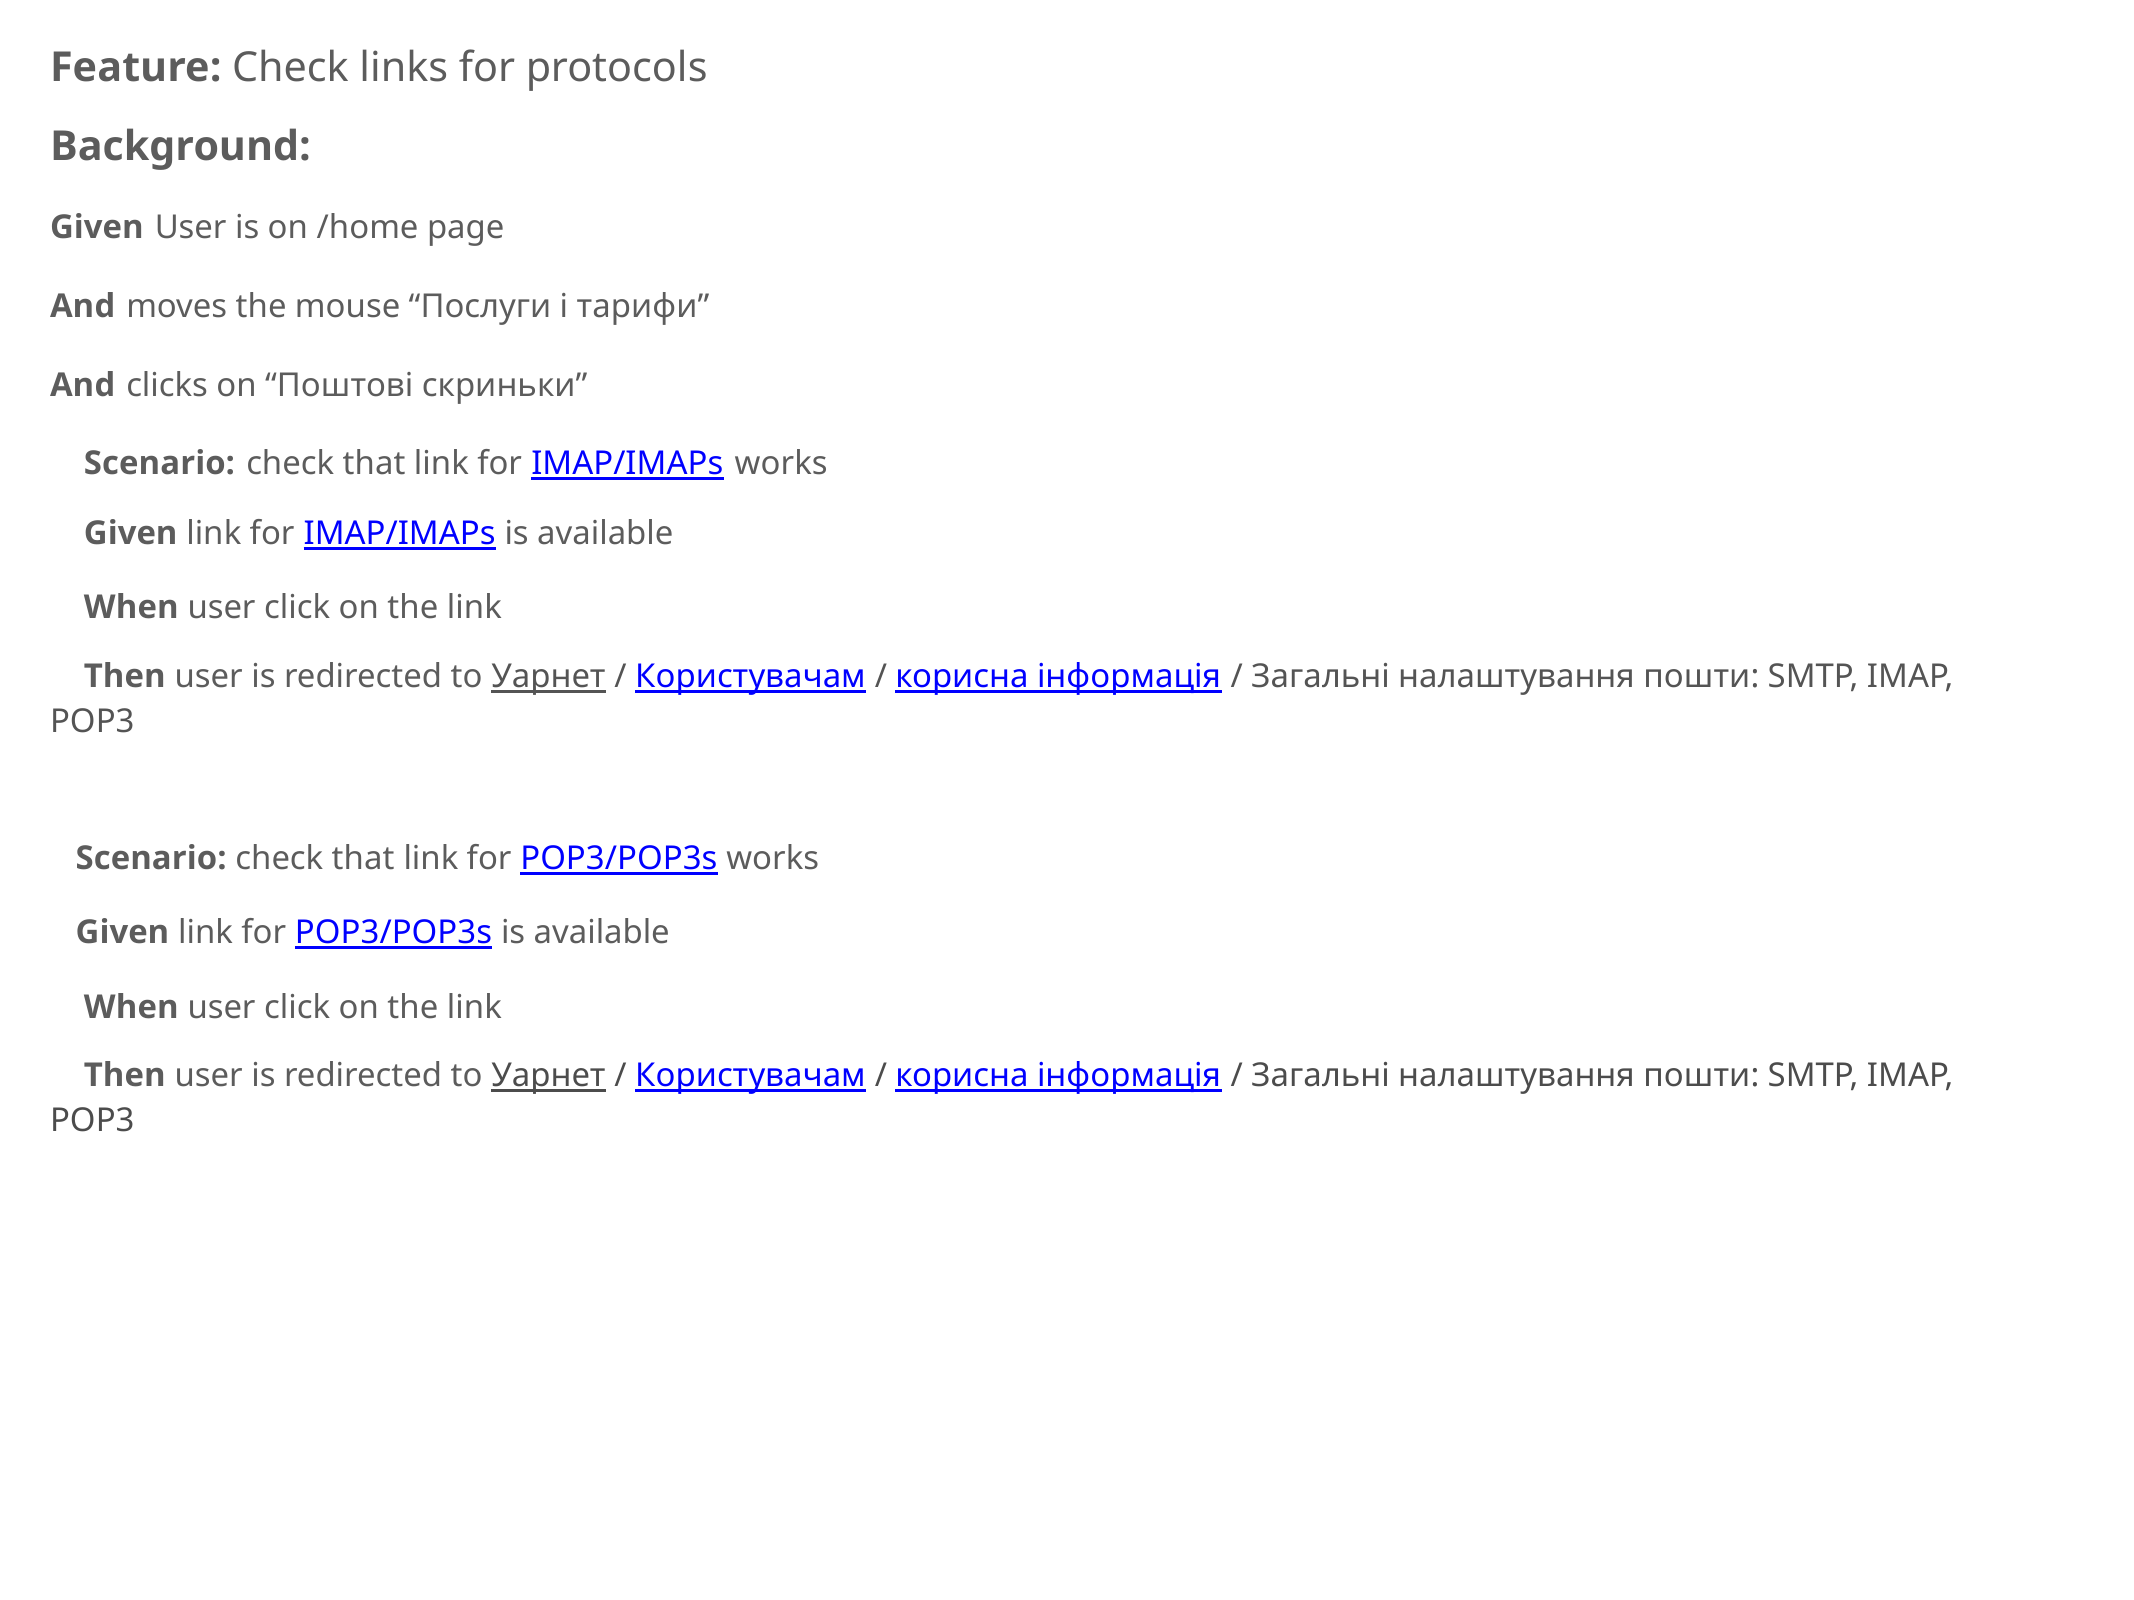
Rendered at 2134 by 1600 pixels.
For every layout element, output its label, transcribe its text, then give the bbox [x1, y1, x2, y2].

list Feature: Check links for protocols Background: Given User is on /home page And moves the mouse “Послуги і тарифи” And clicks on “Поштові скриньки” Scenario: check that link for IMAP/IMAPs works Given link for IMAP/IMAPs is available When user click on the link Then user is redirected to Уарнет / Користувачам / корисна інформація / Загальні налаштування пошти: SMTP, IMAP, POP3 Scenario: check that link for POP3/POP3s works Given link for POP3/POP3s is available When user click on the link Then user is redirected to Уарнет / Користувачам / корисна інформація / Загальні налаштування пошти: SMTP, IMAP, POP3 [41, 31, 1988, 1219]
